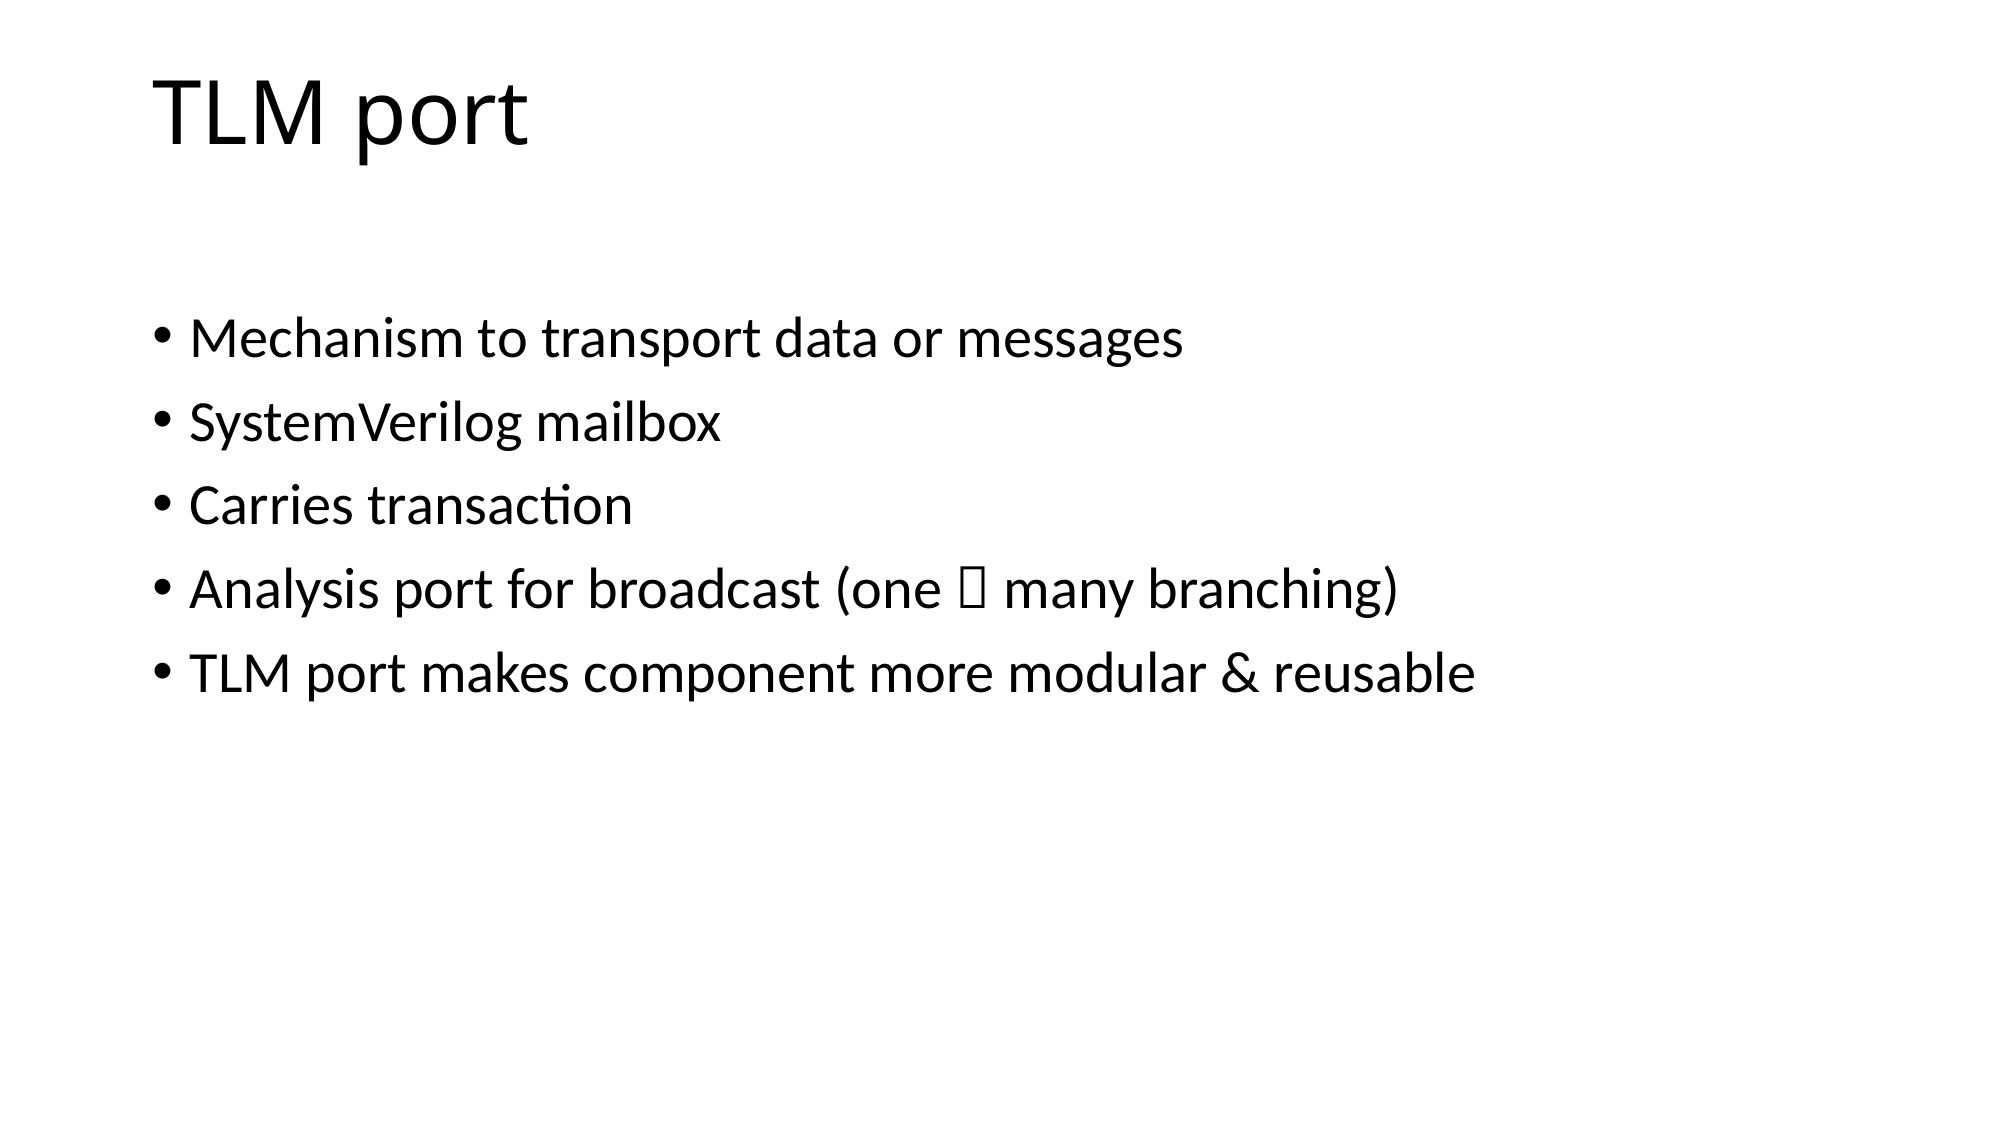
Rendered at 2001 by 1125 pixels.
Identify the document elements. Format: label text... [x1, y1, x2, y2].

list Mechanism to transport data or messages SystemVerilog mailbox Carries transaction Analysis port for broadcast (one  many branching) TLM port makes component more modular & reusable [137, 299, 1863, 1014]
title TLM port [137, 59, 1863, 172]
